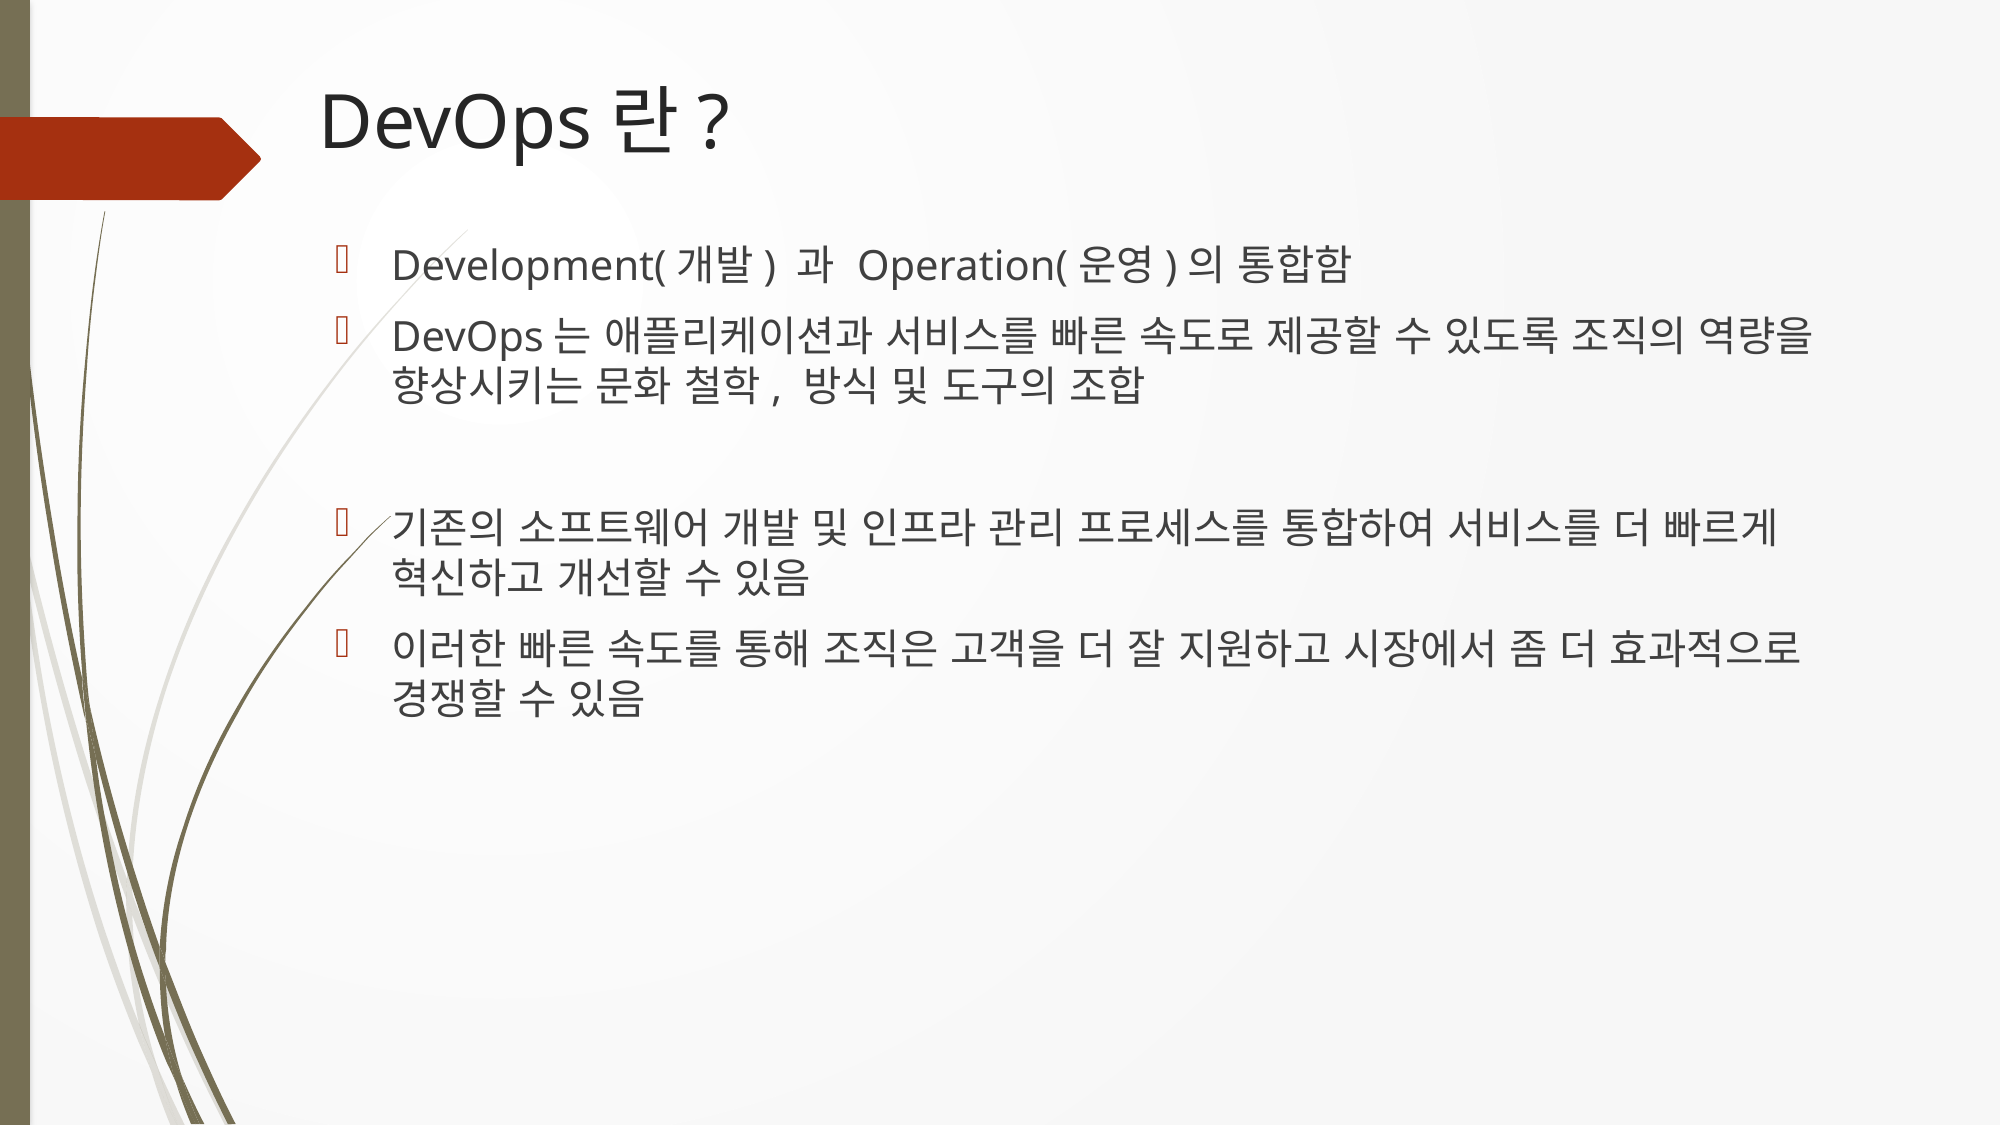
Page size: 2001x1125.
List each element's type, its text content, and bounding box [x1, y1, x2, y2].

title DevOps란? [303, 65, 1820, 206]
list Development(개발) 과 Operation(운영)의 통합함 DevOps는 애플리케이션과 서비스를 빠른 속도로 제공할 수 있도록 조직의 역량을 향상시키는 문화 철학, 방식 및 도구의 조합 기존의 소프트웨어 개발 및 인프라 관리 프로세스를 통합하여 서비스를 더 빠르게 혁신하고 개선할 수 있음 이러한 빠른 속도를 통해 조직은 고객을 더 잘 지원하고 시장에서 좀 더 효과적으로 경쟁할 수 있음 [319, 231, 1894, 1021]
